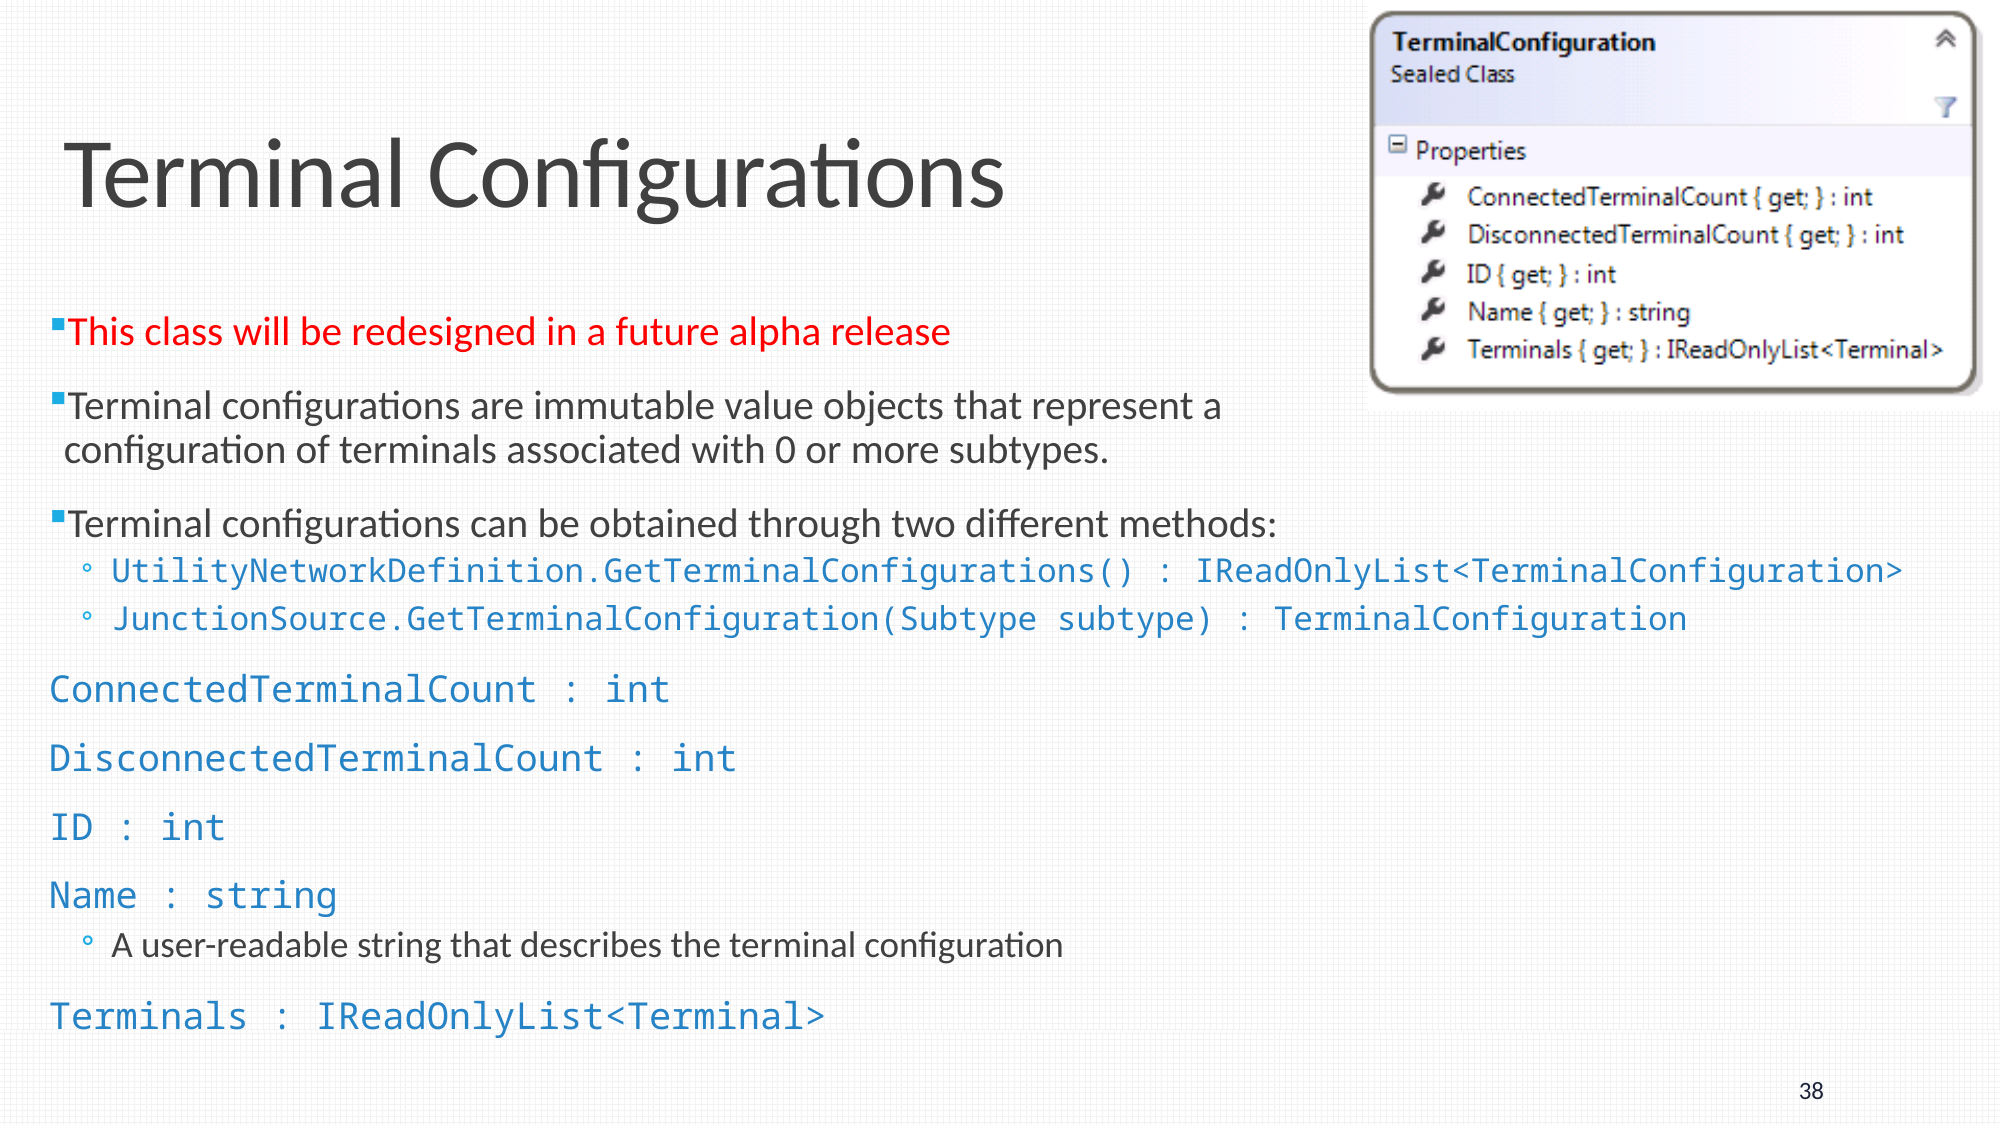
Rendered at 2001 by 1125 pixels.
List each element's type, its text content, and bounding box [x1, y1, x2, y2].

list This class will be redesigned in a future alpha release Terminal configurations are immutable value objects that represent a configuration of terminals associated with 0 or more subtypes. Terminal configurations can be obtained through two different methods: UtilityNetworkDefinition.GetTerminalConfigurations() : IReadOnlyList<TerminalConfiguration> JunctionSource.GetTerminalConfiguration(Subtype subtype) : TerminalConfiguration ConnectedTerminalCount : int DisconnectedTerminalCount : int ID : int Name : string A user-readable string that describes the terminal configuration Terminals : IReadOnlyList<Terminal> [48, 302, 1950, 1051]
slide_number 38 [1624, 1059, 1840, 1120]
title Terminal Configurations [48, 47, 1365, 236]
picture [1368, 0, 2000, 411]
